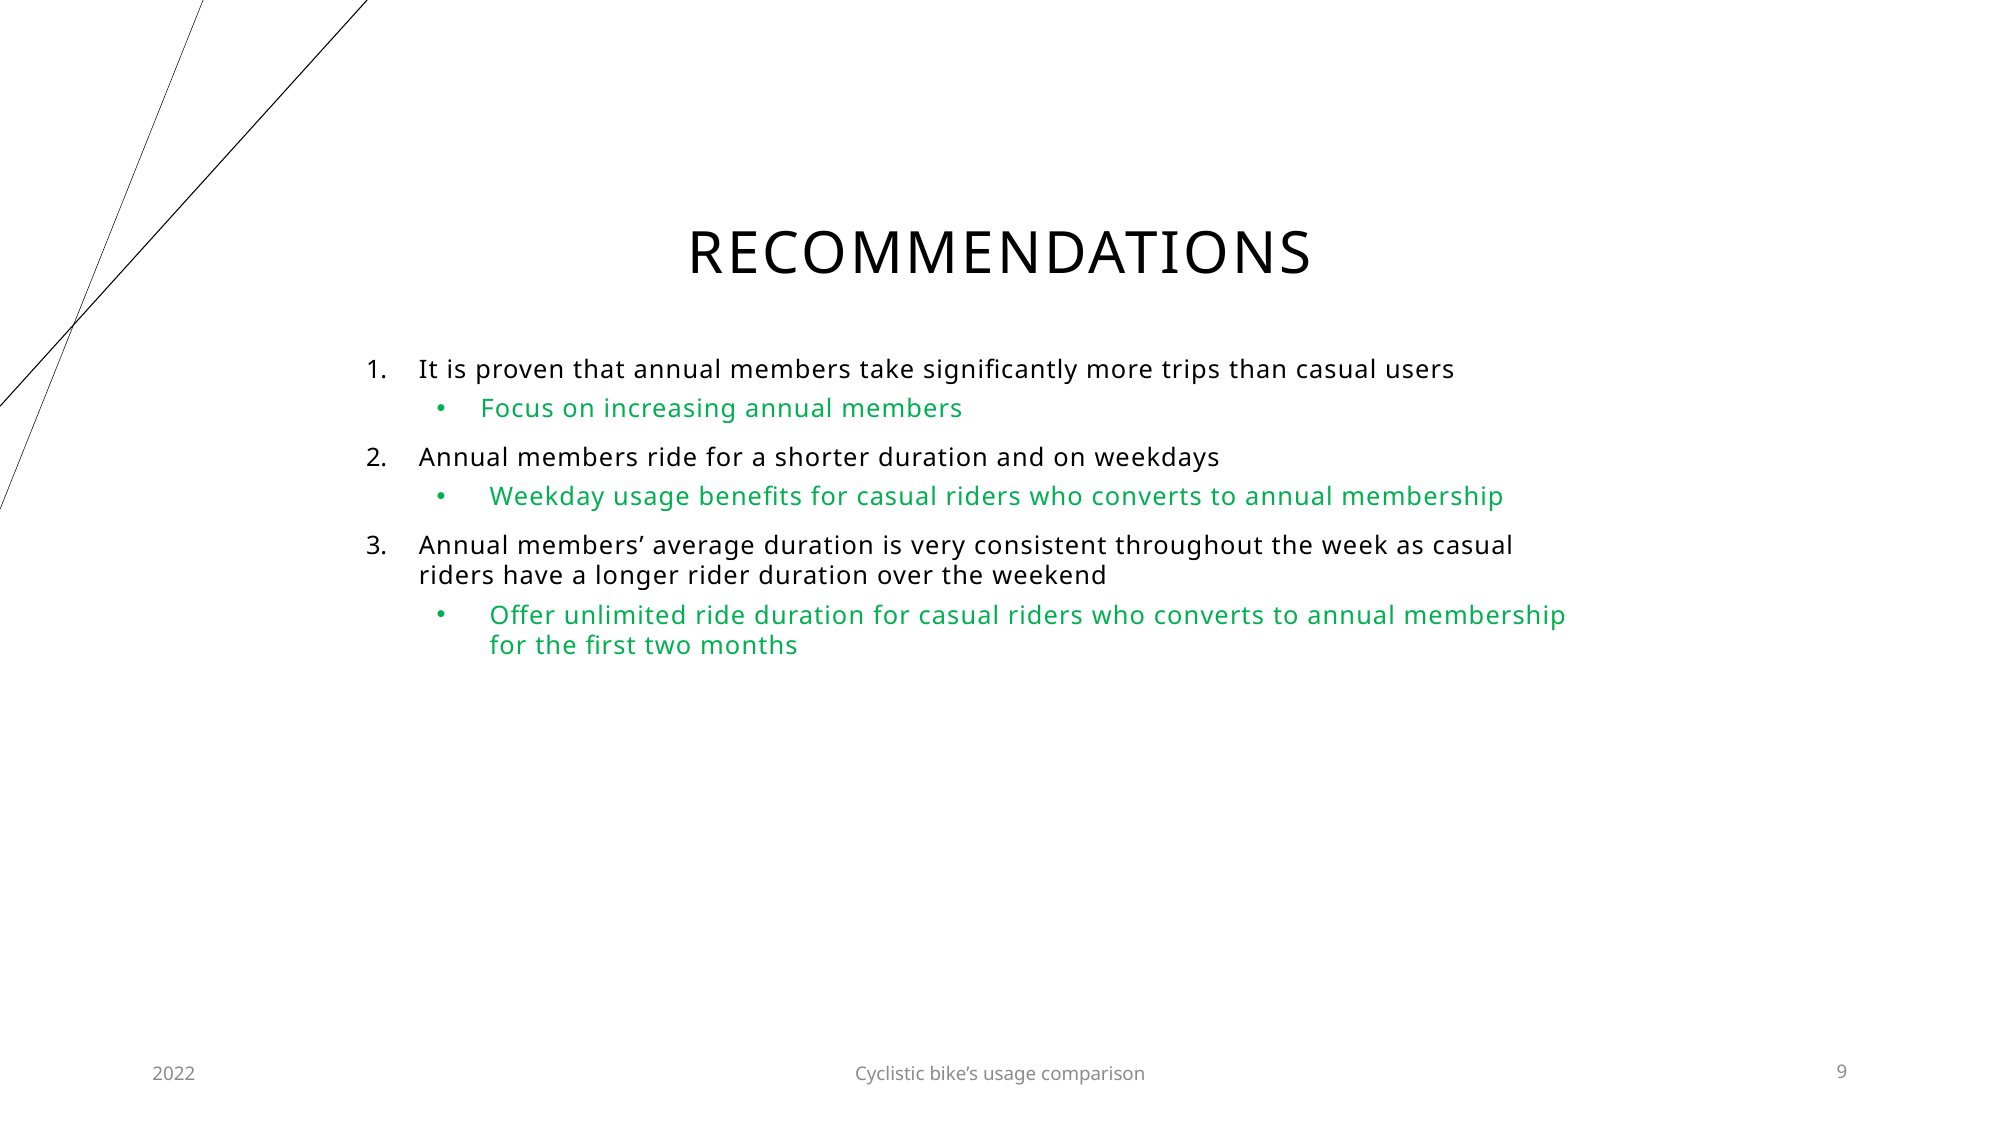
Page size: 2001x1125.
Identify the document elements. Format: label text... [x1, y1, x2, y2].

slide_number 9 [1412, 1042, 1863, 1103]
title Recommendations [309, 146, 1691, 364]
slide_number 2022 [137, 1042, 588, 1103]
footer Cyclistic bike’s usage comparison [662, 1042, 1338, 1103]
list It is proven that annual members take significantly more trips than casual users Focus on increasing annual members Annual members ride for a shorter duration and on weekdays Weekday usage benefits for casual riders who converts to annual membership Annual members’ average duration is very consistent throughout the week as casual riders have a longer rider duration over the weekend Offer unlimited ride duration for casual riders who converts to annual membership for the first two months [351, 345, 1590, 673]
